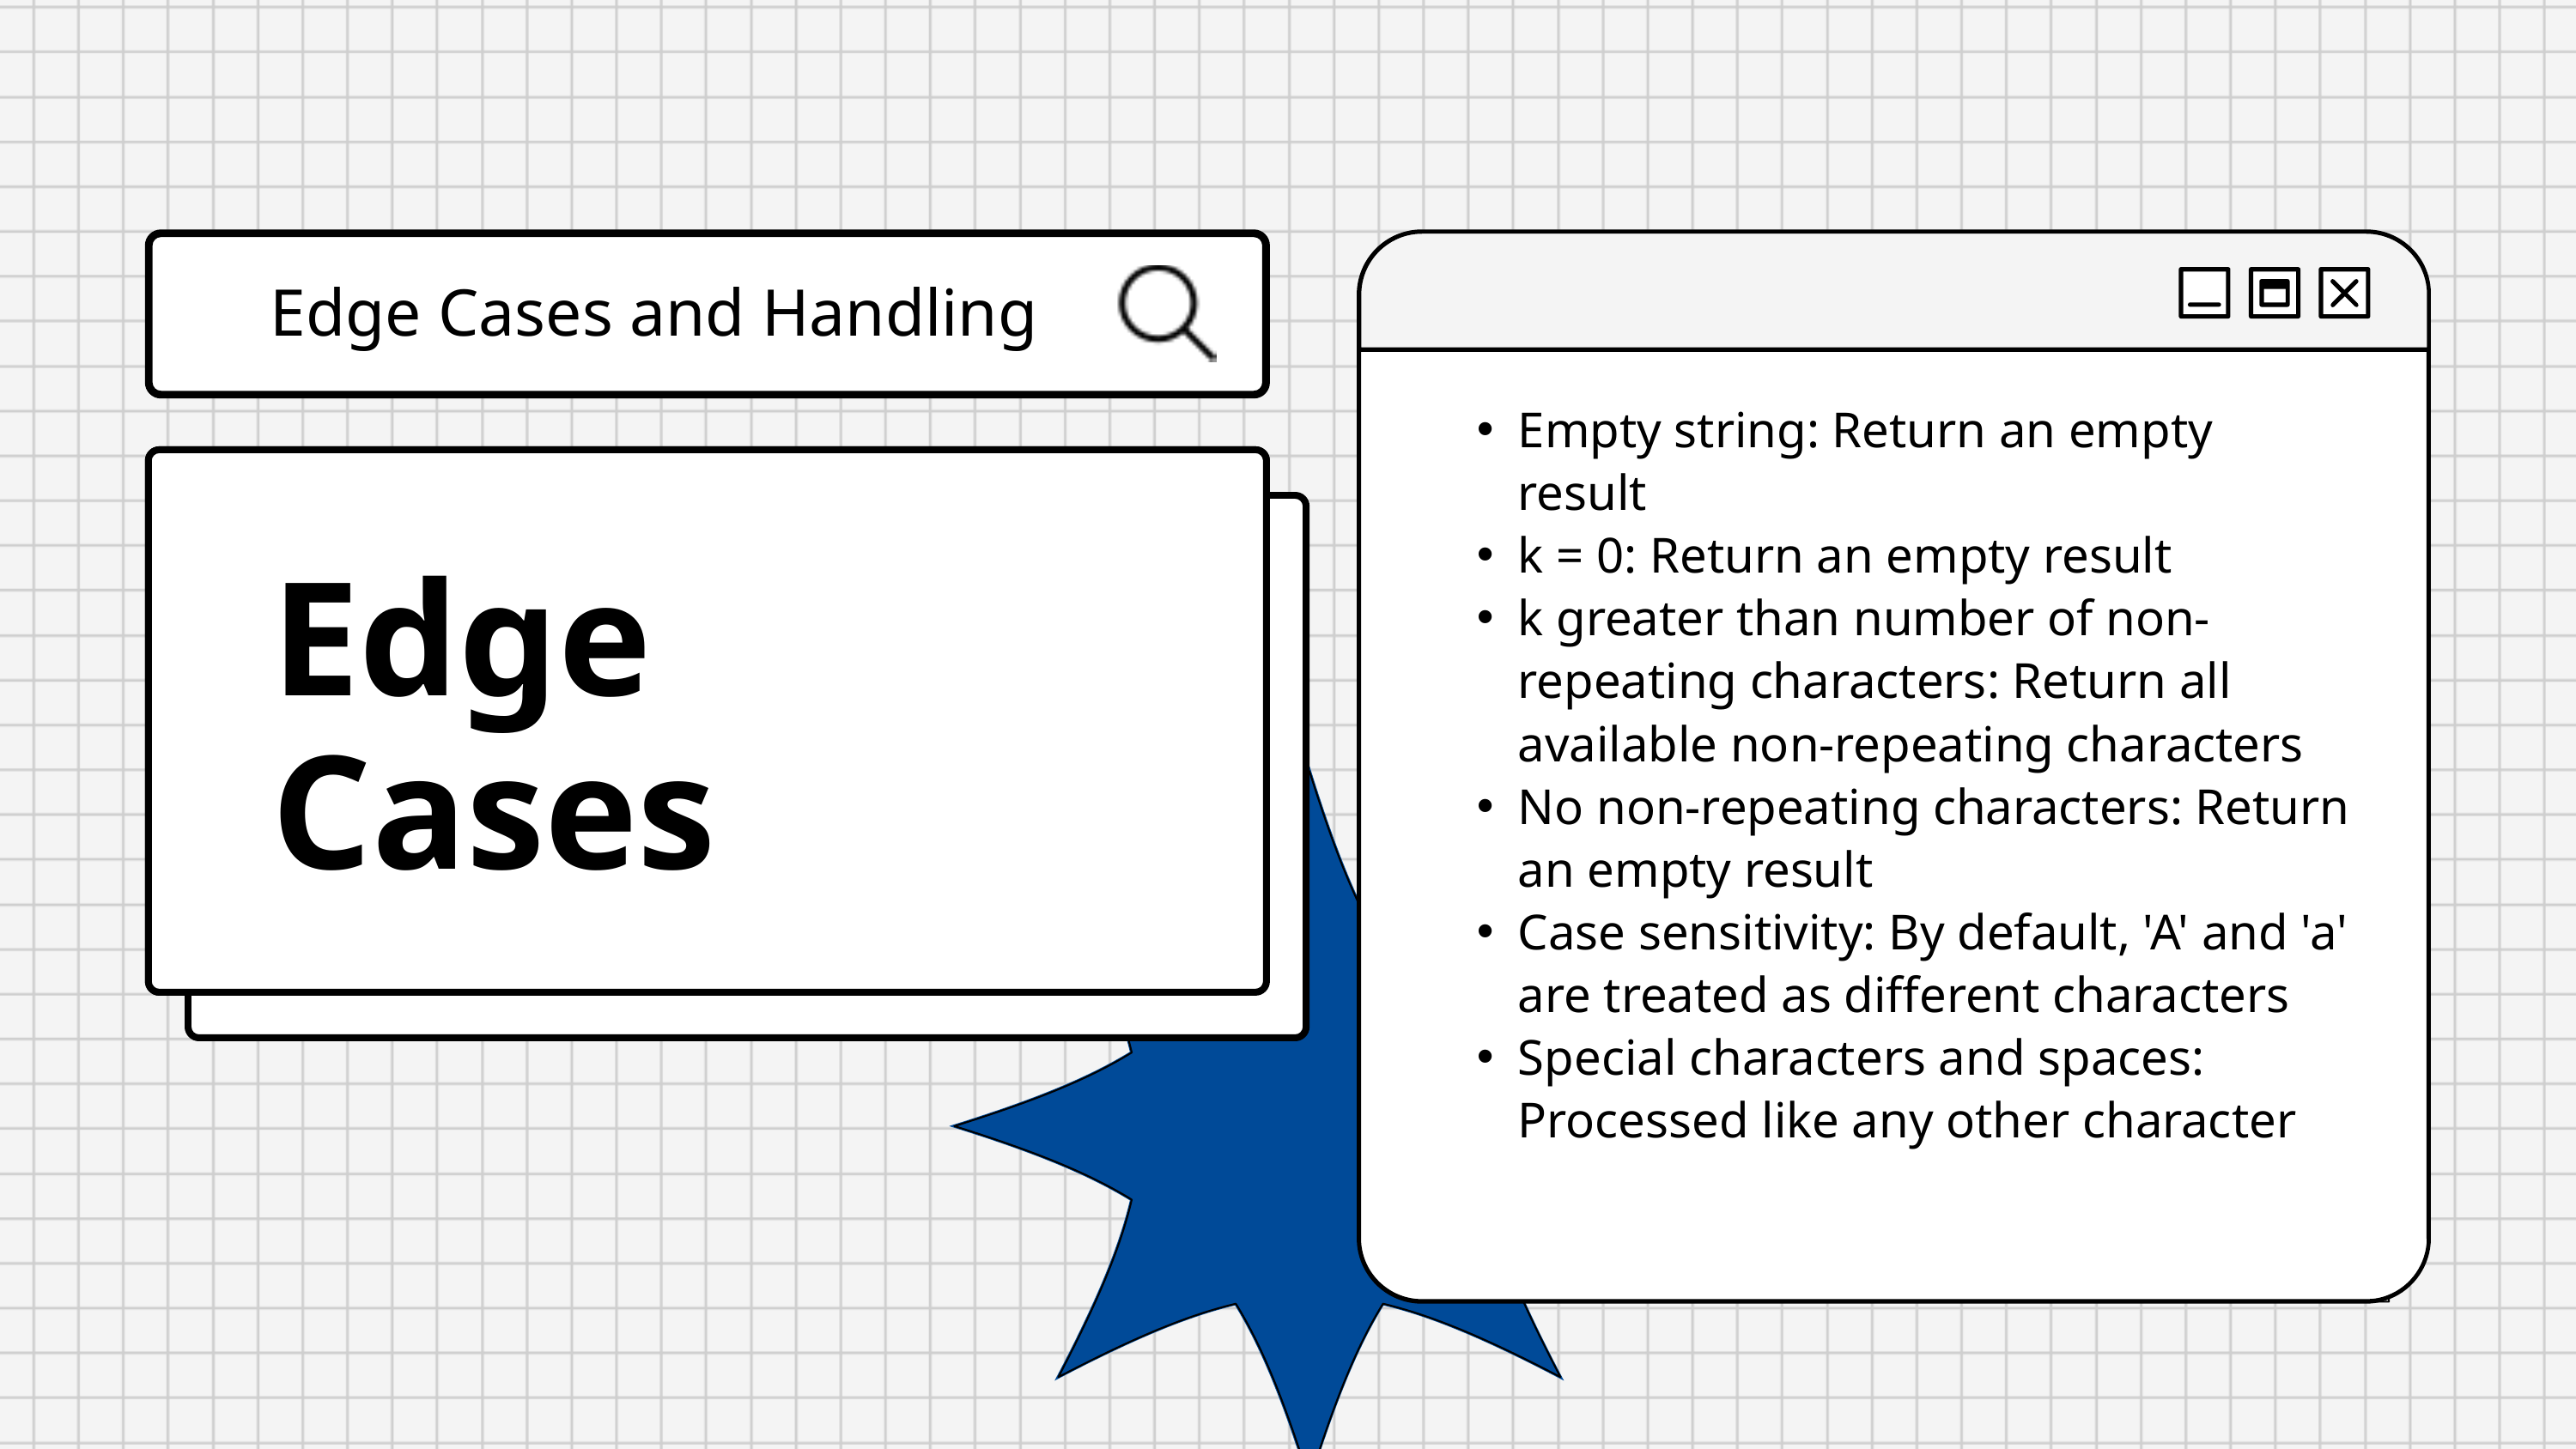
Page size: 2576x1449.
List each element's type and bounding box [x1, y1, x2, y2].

text_box [144, 229, 1271, 399]
text_box [1356, 229, 2432, 1304]
text_box [949, 766, 1670, 1449]
text_box [144, 446, 1310, 1042]
text_box [0, 0, 2576, 1449]
